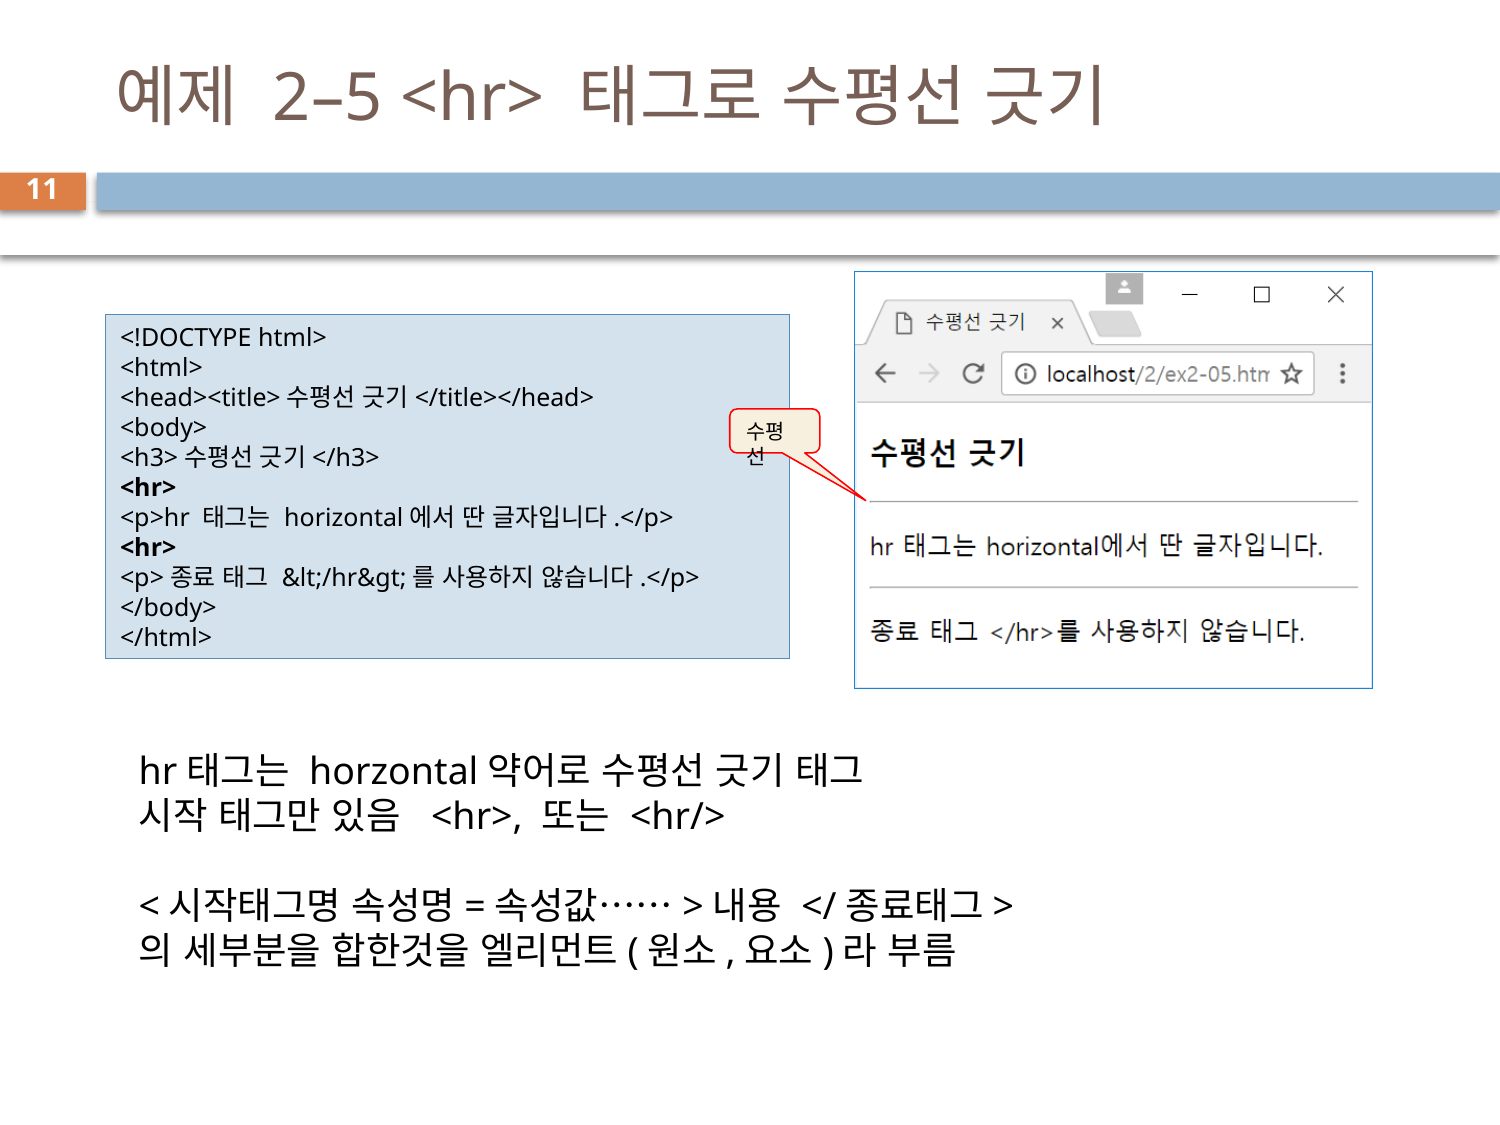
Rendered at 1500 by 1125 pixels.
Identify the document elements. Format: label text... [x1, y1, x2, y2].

text_box hr태그는 horzontal약어로 수평선 긋기 태그 시작 태그만 있음 <hr>, 또는 <hr/> <시작태그명 속성명=속성값……>내용 </종료태그> 의 세부분을 합한것을 엘리먼트(원소,요소)라 부름 [123, 739, 1029, 980]
title 예제 2–5 <hr> 태그로 수평선 긋기 [100, 37, 1438, 149]
slide_number 11 [0, 170, 87, 211]
text_box 수평선 [729, 408, 848, 491]
picture [854, 270, 1374, 689]
text_box <!DOCTYPE html> <html> <head><title>수평선 긋기</title></head> <body> <h3>수평선 긋기</h3> <hr> <p>hr 태그는 horizontal에서 딴 글자입니다.</p> <hr> <p>종료 태그 &lt;/hr&gt;를 사용하지 않습니다.</p> </body> </html> [105, 314, 790, 659]
